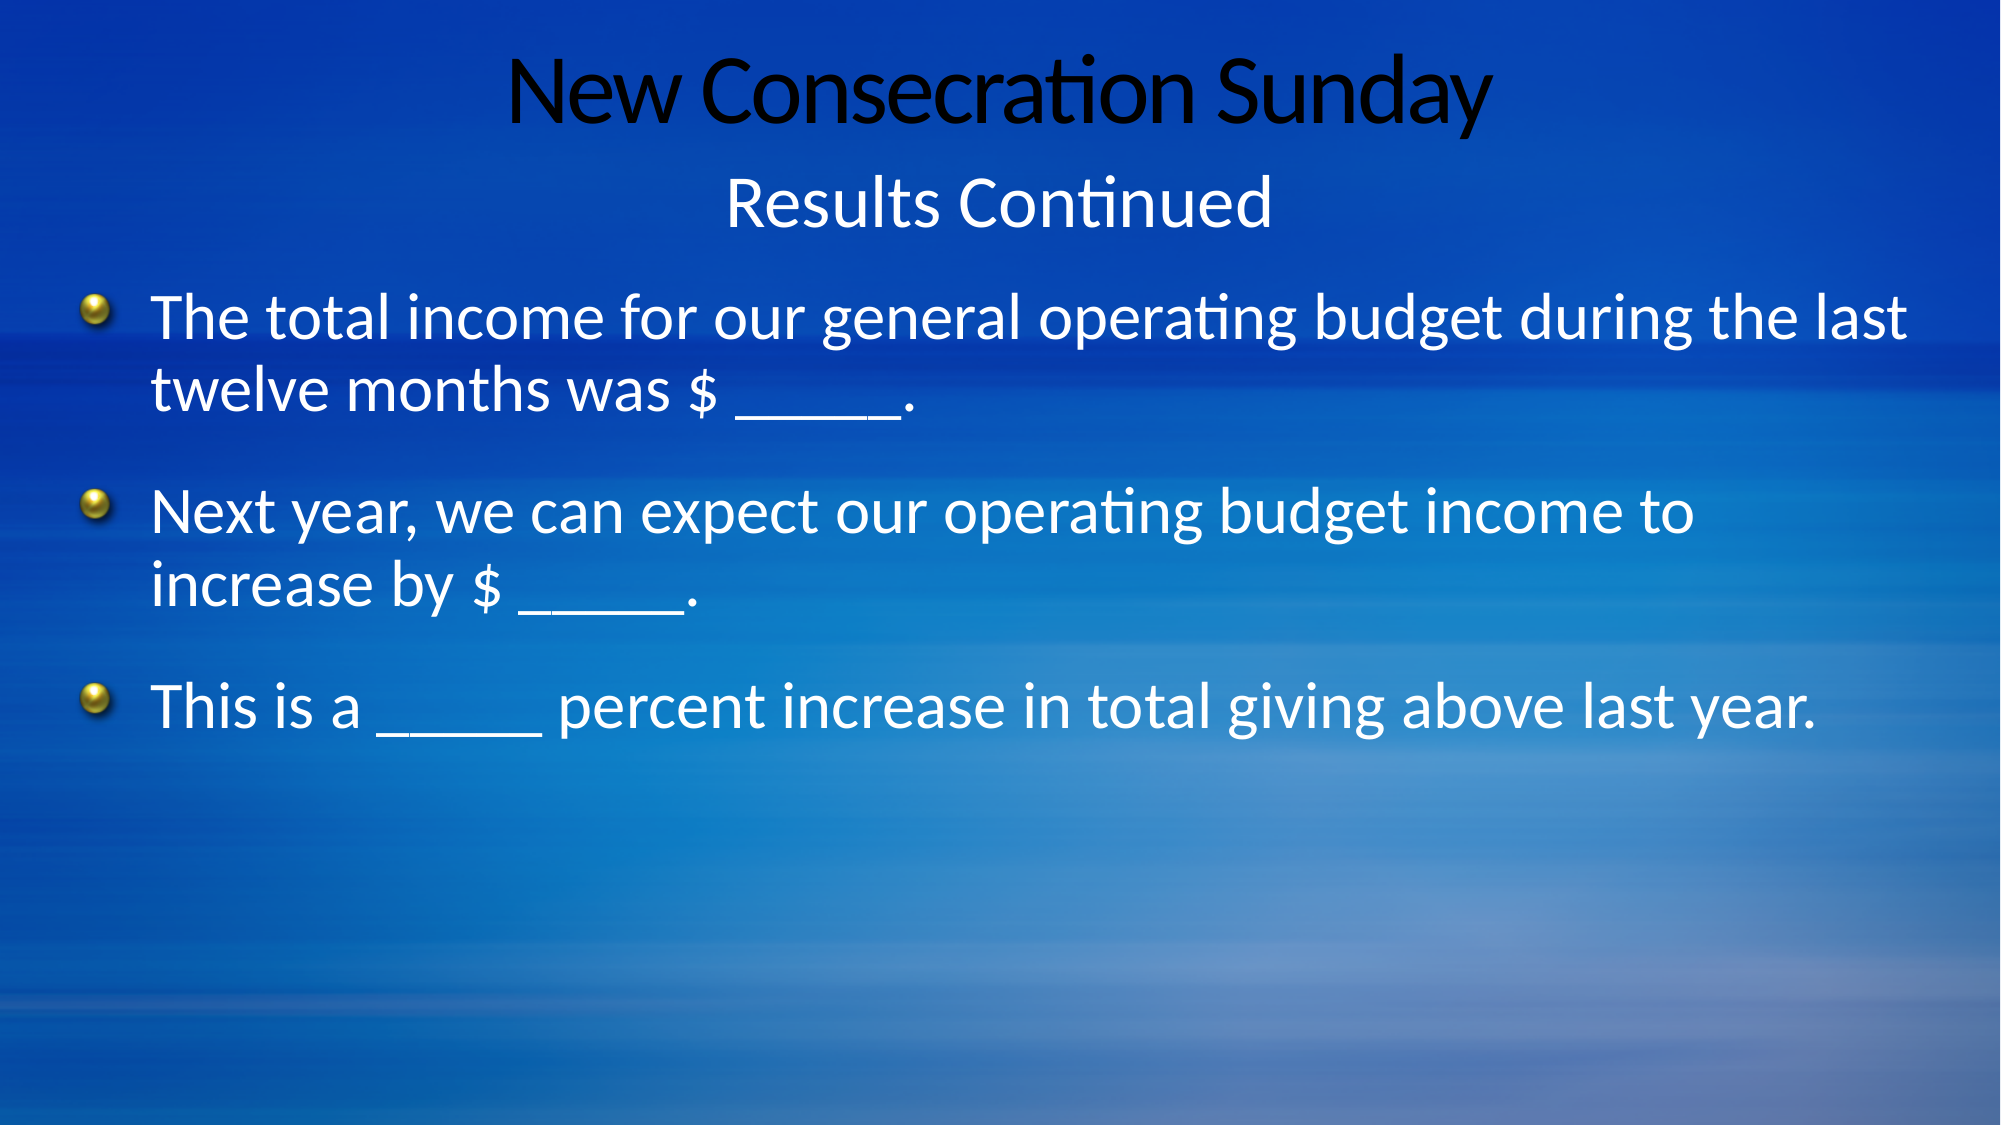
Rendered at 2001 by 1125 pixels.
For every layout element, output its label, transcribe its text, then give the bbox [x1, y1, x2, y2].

picture [0, 0, 2001, 1125]
list Results Continued The total income for our general operating budget during the last twelve months was $ _____. Next year, we can expect our operating budget income to increase by $ _____. This is a _____ percent increase in total giving above last year. [75, 162, 1925, 1125]
title New Consecration Sunday [312, 37, 1688, 162]
